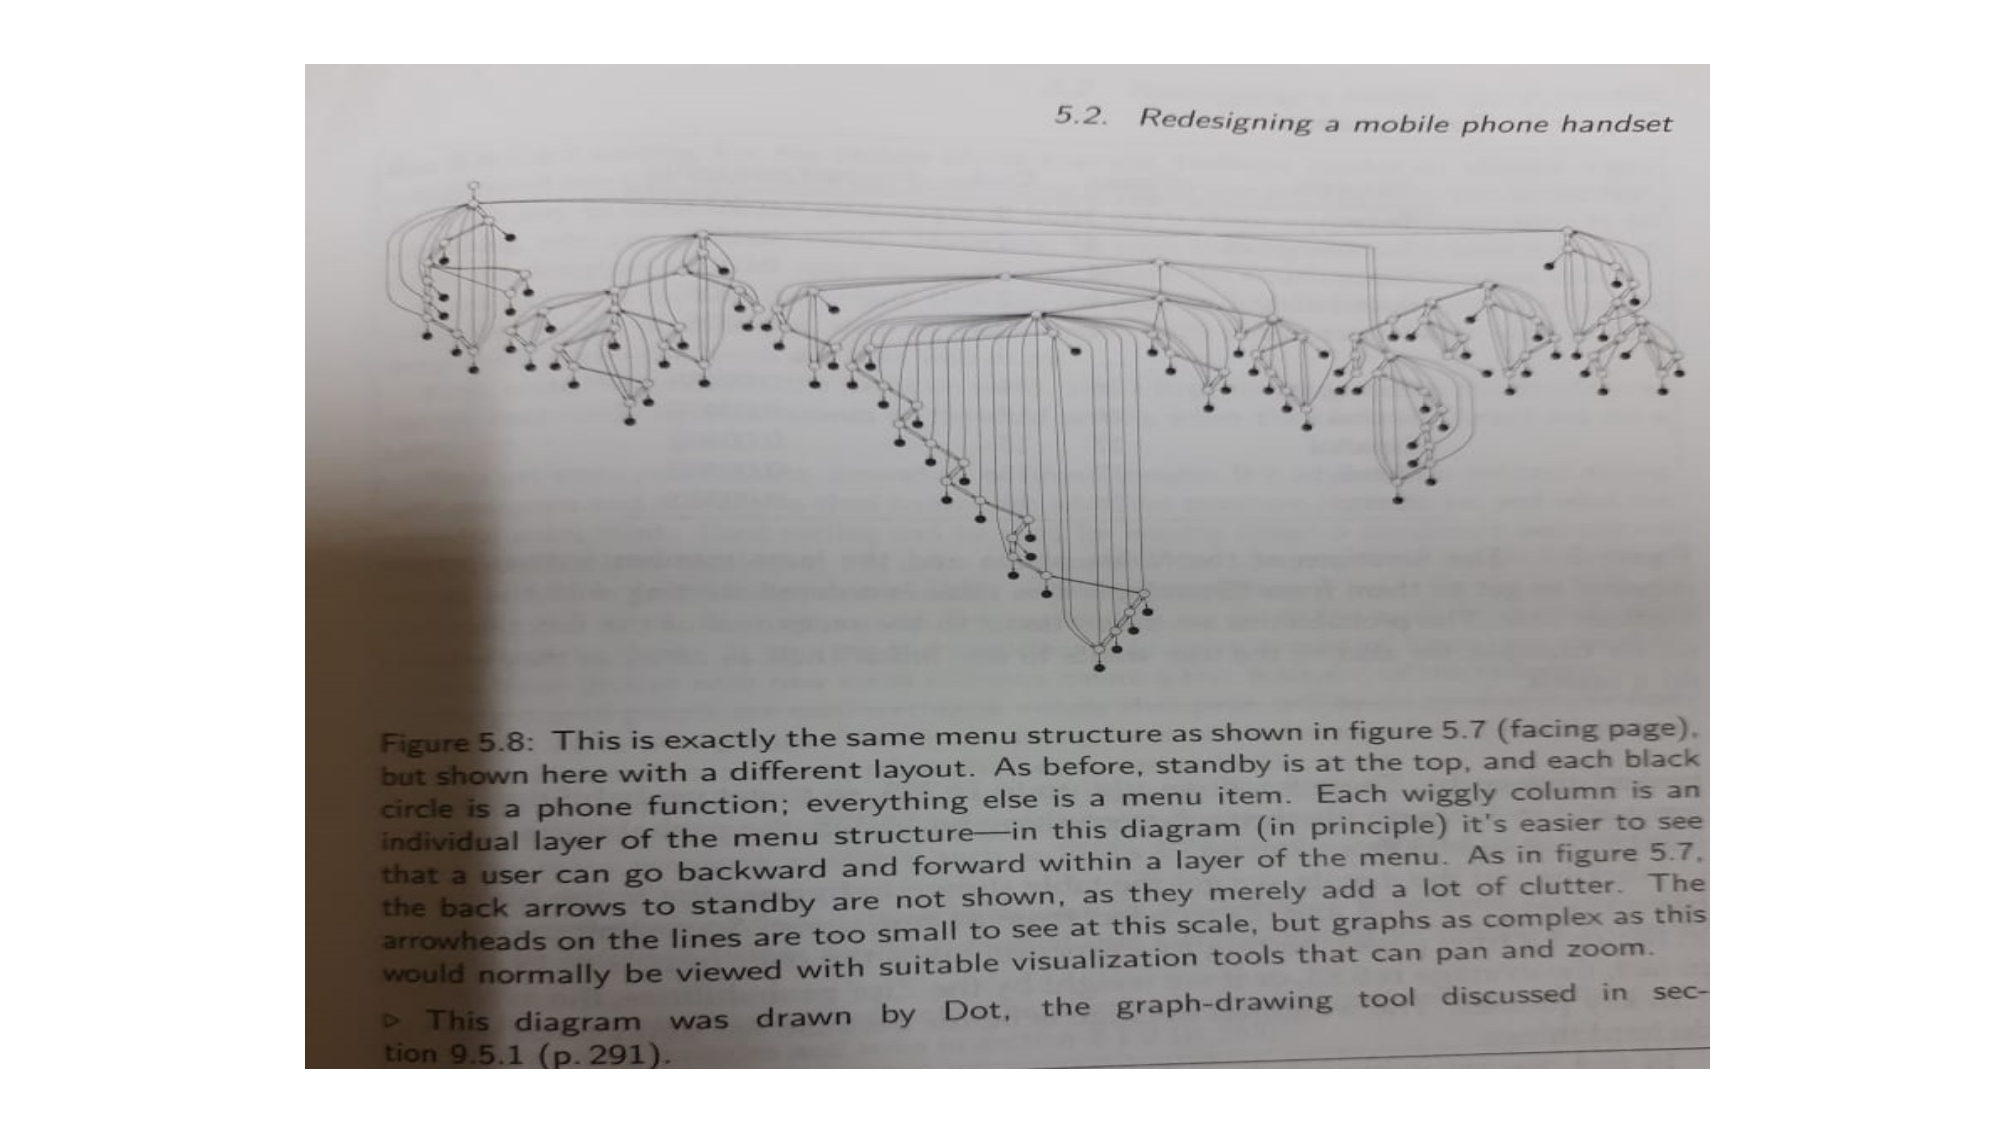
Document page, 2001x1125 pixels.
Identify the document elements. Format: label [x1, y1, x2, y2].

picture [305, 64, 1710, 1069]
